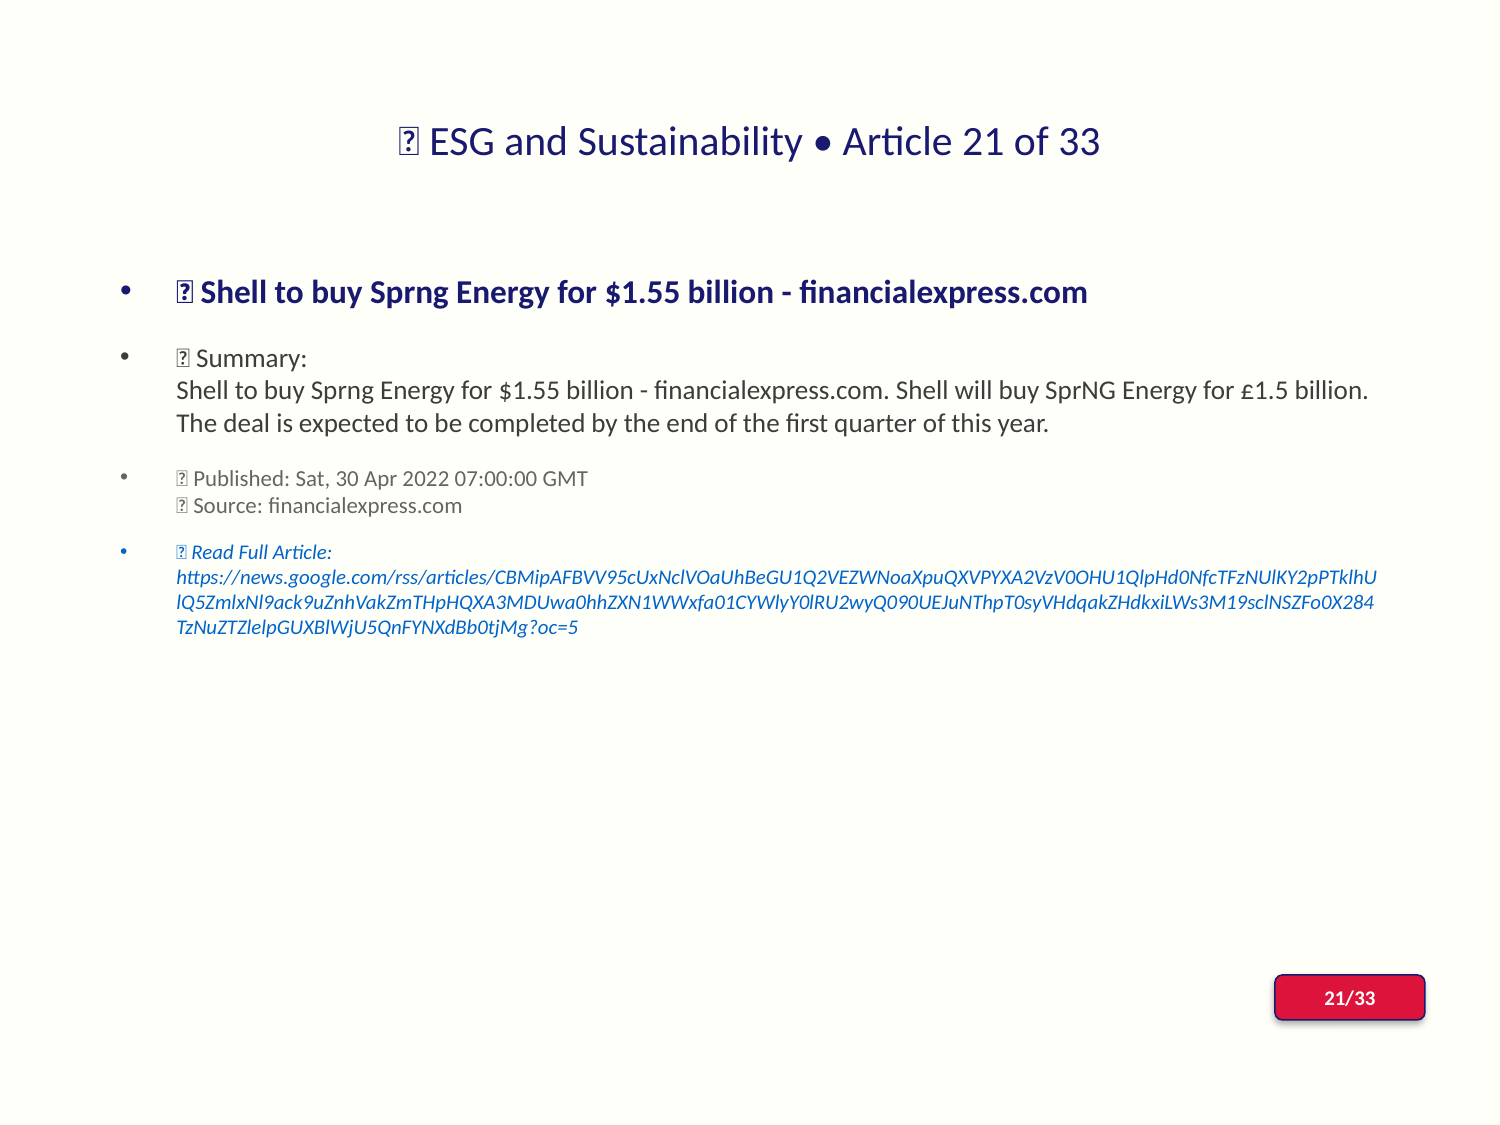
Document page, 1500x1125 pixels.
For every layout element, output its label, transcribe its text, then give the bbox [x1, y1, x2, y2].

title 📰 ESG and Sustainability • Article 21 of 33 [75, 45, 1425, 233]
list 📌 Shell to buy Sprng Energy for $1.55 billion - financialexpress.com 📝 Summary: Shell to buy Sprng Energy for $1.55 billion - financialexpress.com. Shell will buy SprNG Energy for £1.5 billion. The deal is expected to be completed by the end of the first quarter of this year. 📅 Published: Sat, 30 Apr 2022 07:00:00 GMT 📰 Source: financialexpress.com 🔗 Read Full Article: https://news.google.com/rss/articles/CBMipAFBVV95cUxNclVOaUhBeGU1Q2VEZWNoaXpuQXVPYXA2VzV0OHU1QlpHd0NfcTFzNUlKY2pPTklhUlQ5ZmlxNl9ack9uZnhVakZmTHpHQXA3MDUwa0hhZXN1WWxfa01CYWlyY0lRU2wyQ090UEJuNThpT0syVHdqakZHdkxiLWs3M19sclNSZFo0X284TzNuZTZlelpGUXBlWjU5QnFYNXdBb0tjMg?oc=5 [75, 262, 1425, 1005]
text_box 21/33 [1274, 974, 1426, 1021]
